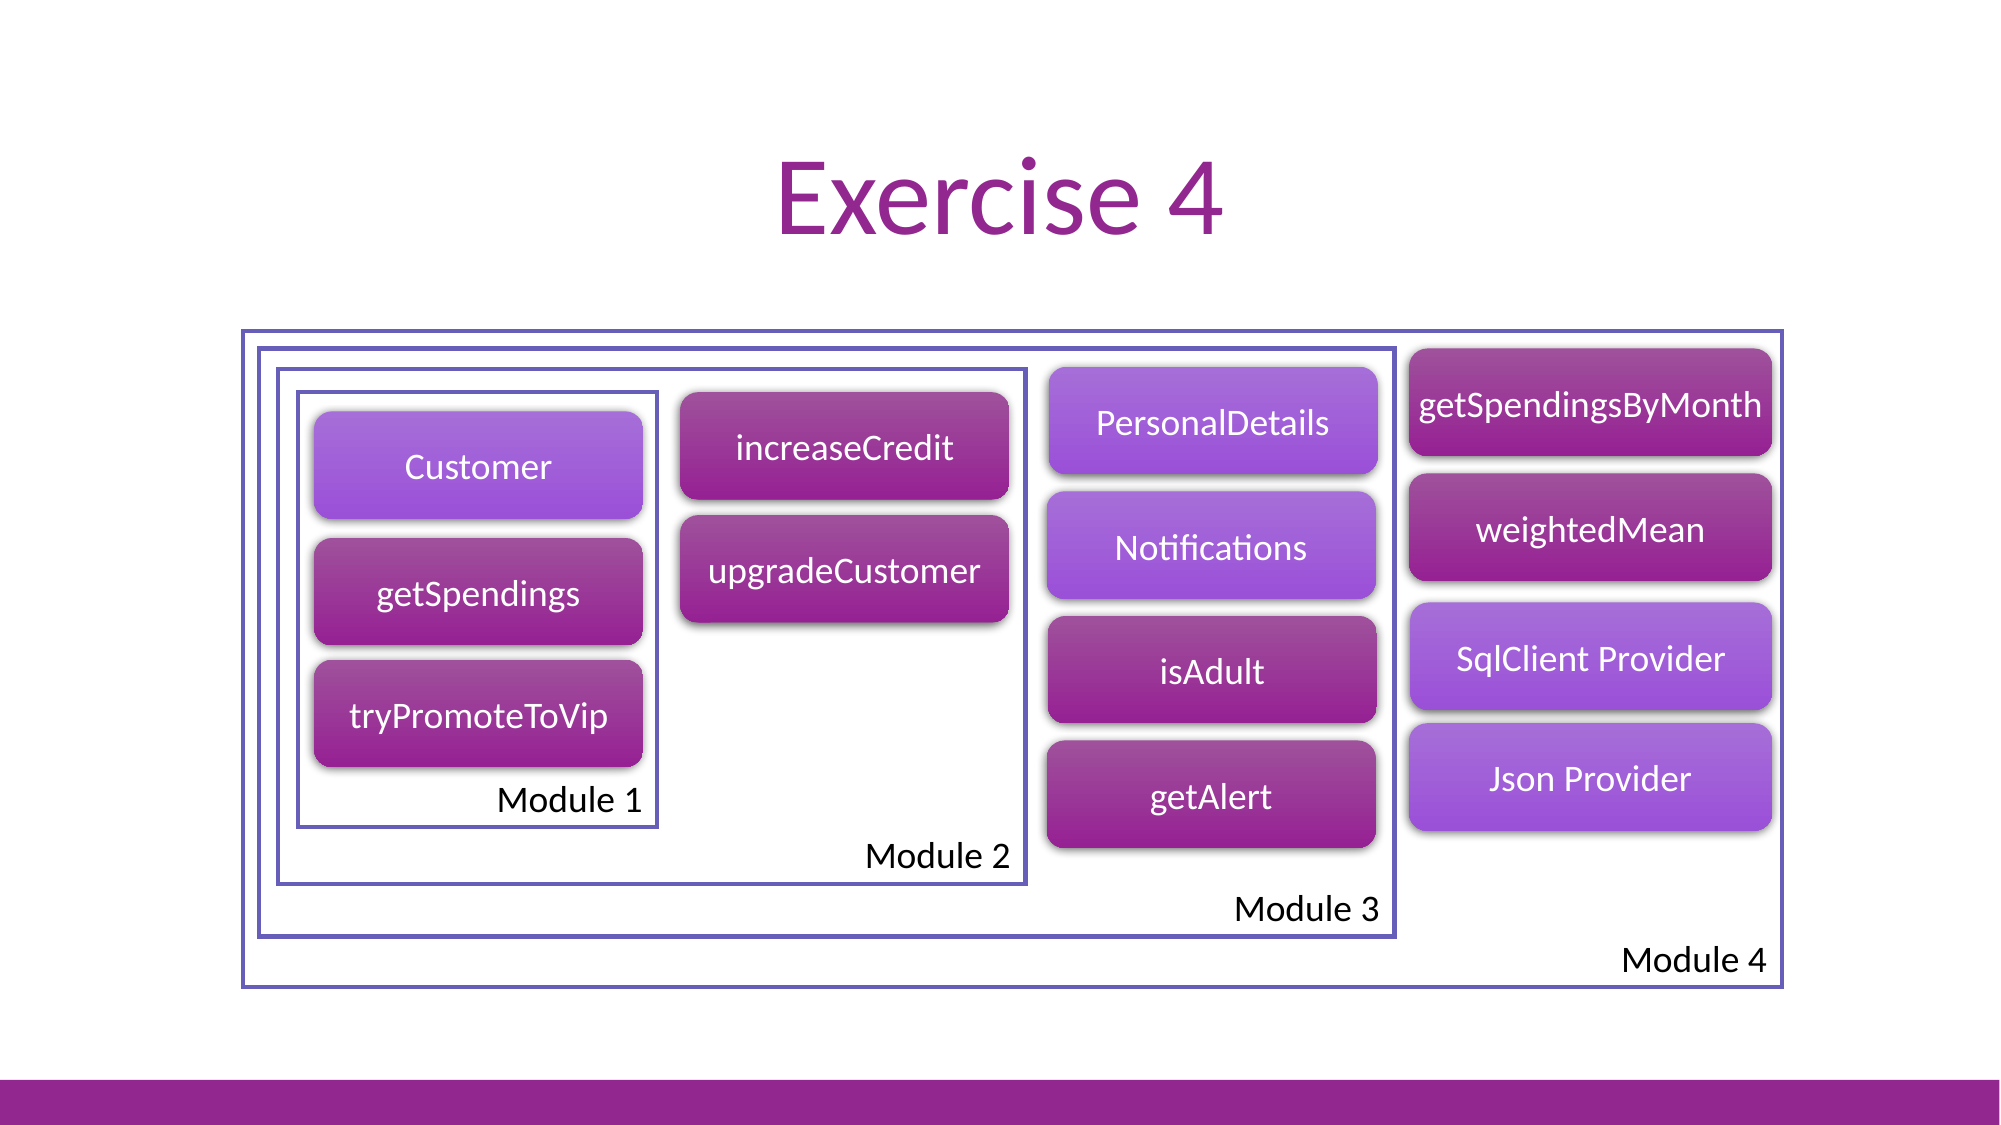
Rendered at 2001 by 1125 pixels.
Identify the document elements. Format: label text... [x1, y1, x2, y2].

title Exercise 4 [219, 64, 1780, 267]
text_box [242, 330, 1782, 988]
